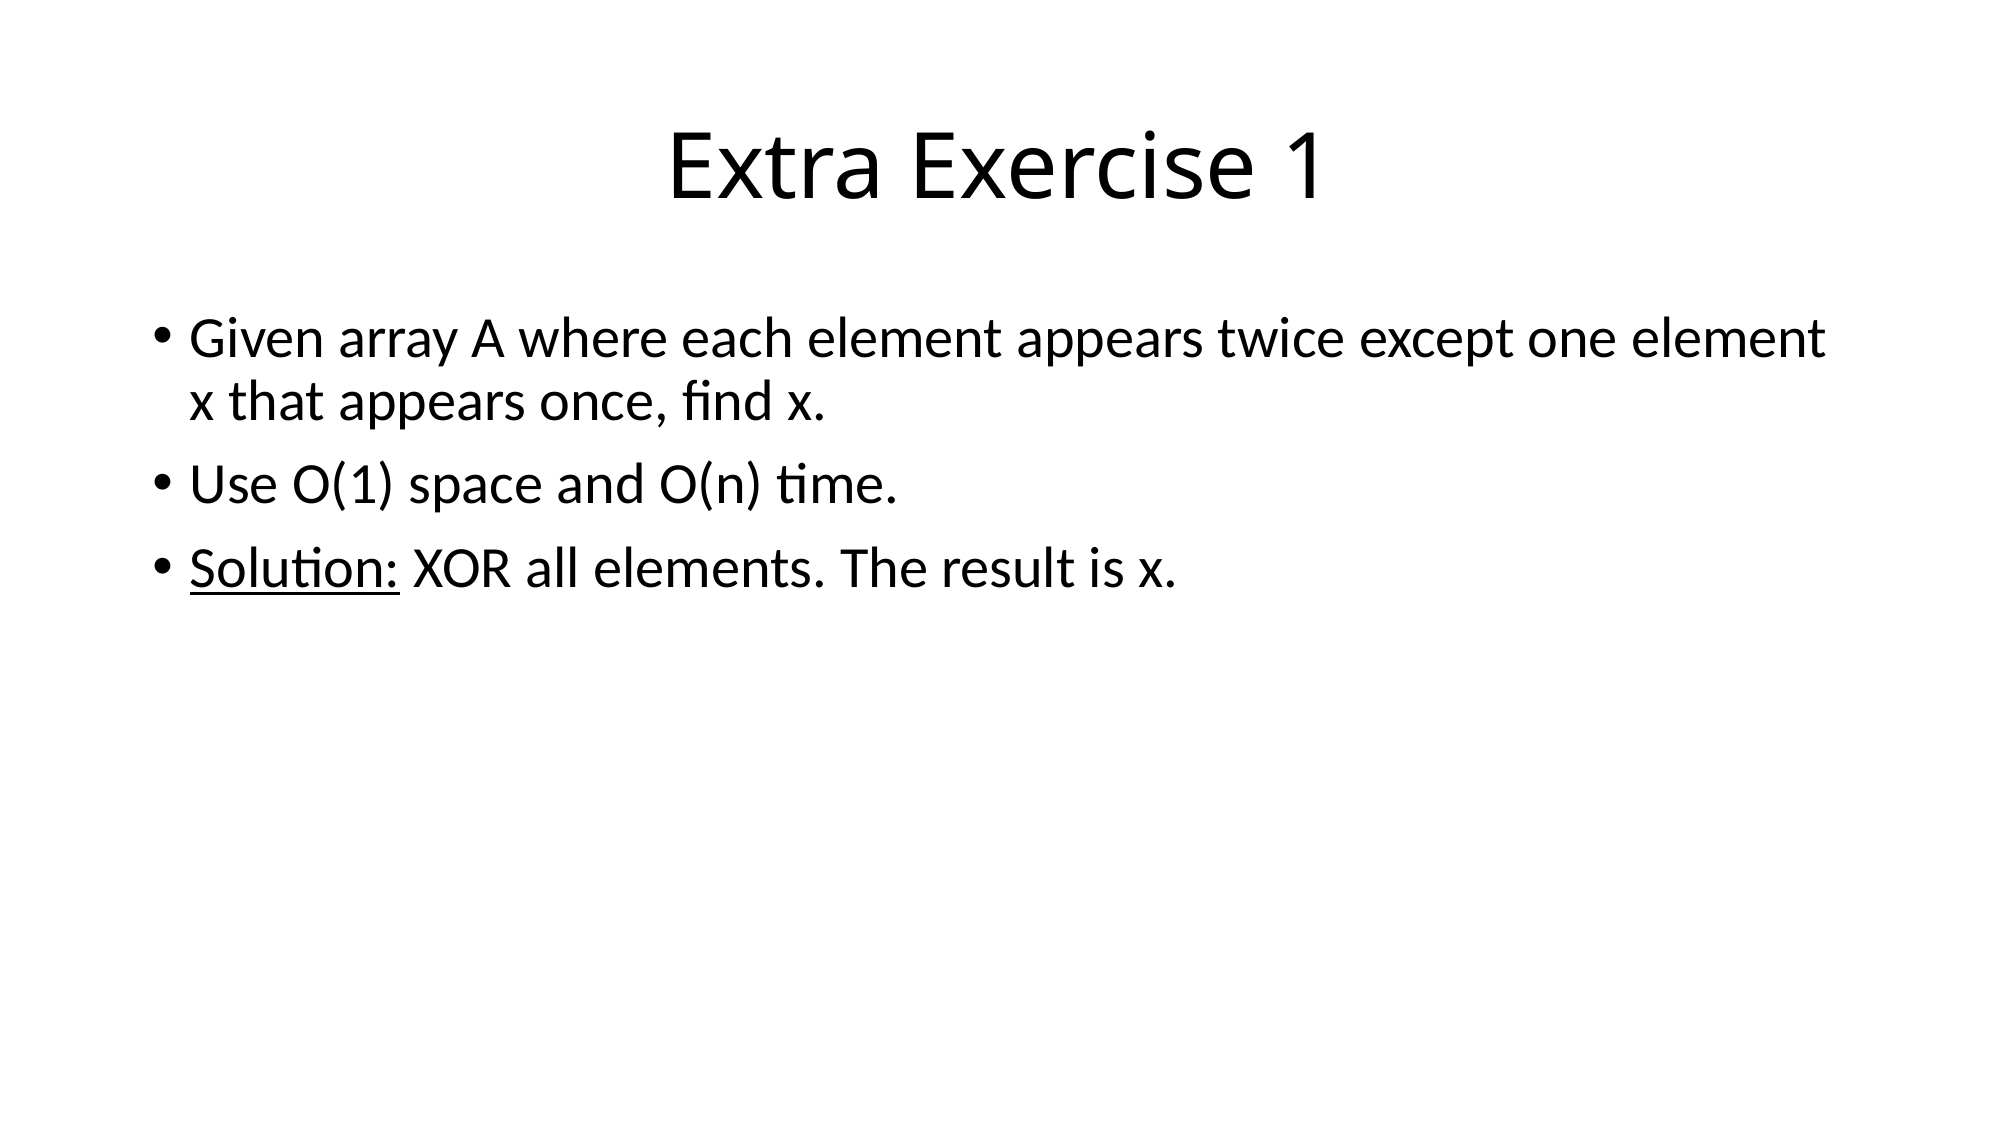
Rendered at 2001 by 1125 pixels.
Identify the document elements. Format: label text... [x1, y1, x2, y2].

title Extra Exercise 1 [137, 59, 1863, 278]
list Given array A where each element appears twice except one element x that appears once, find x. Use O(1) space and O(n) time. Solution: XOR all elements. The result is x. [137, 299, 1863, 1014]
